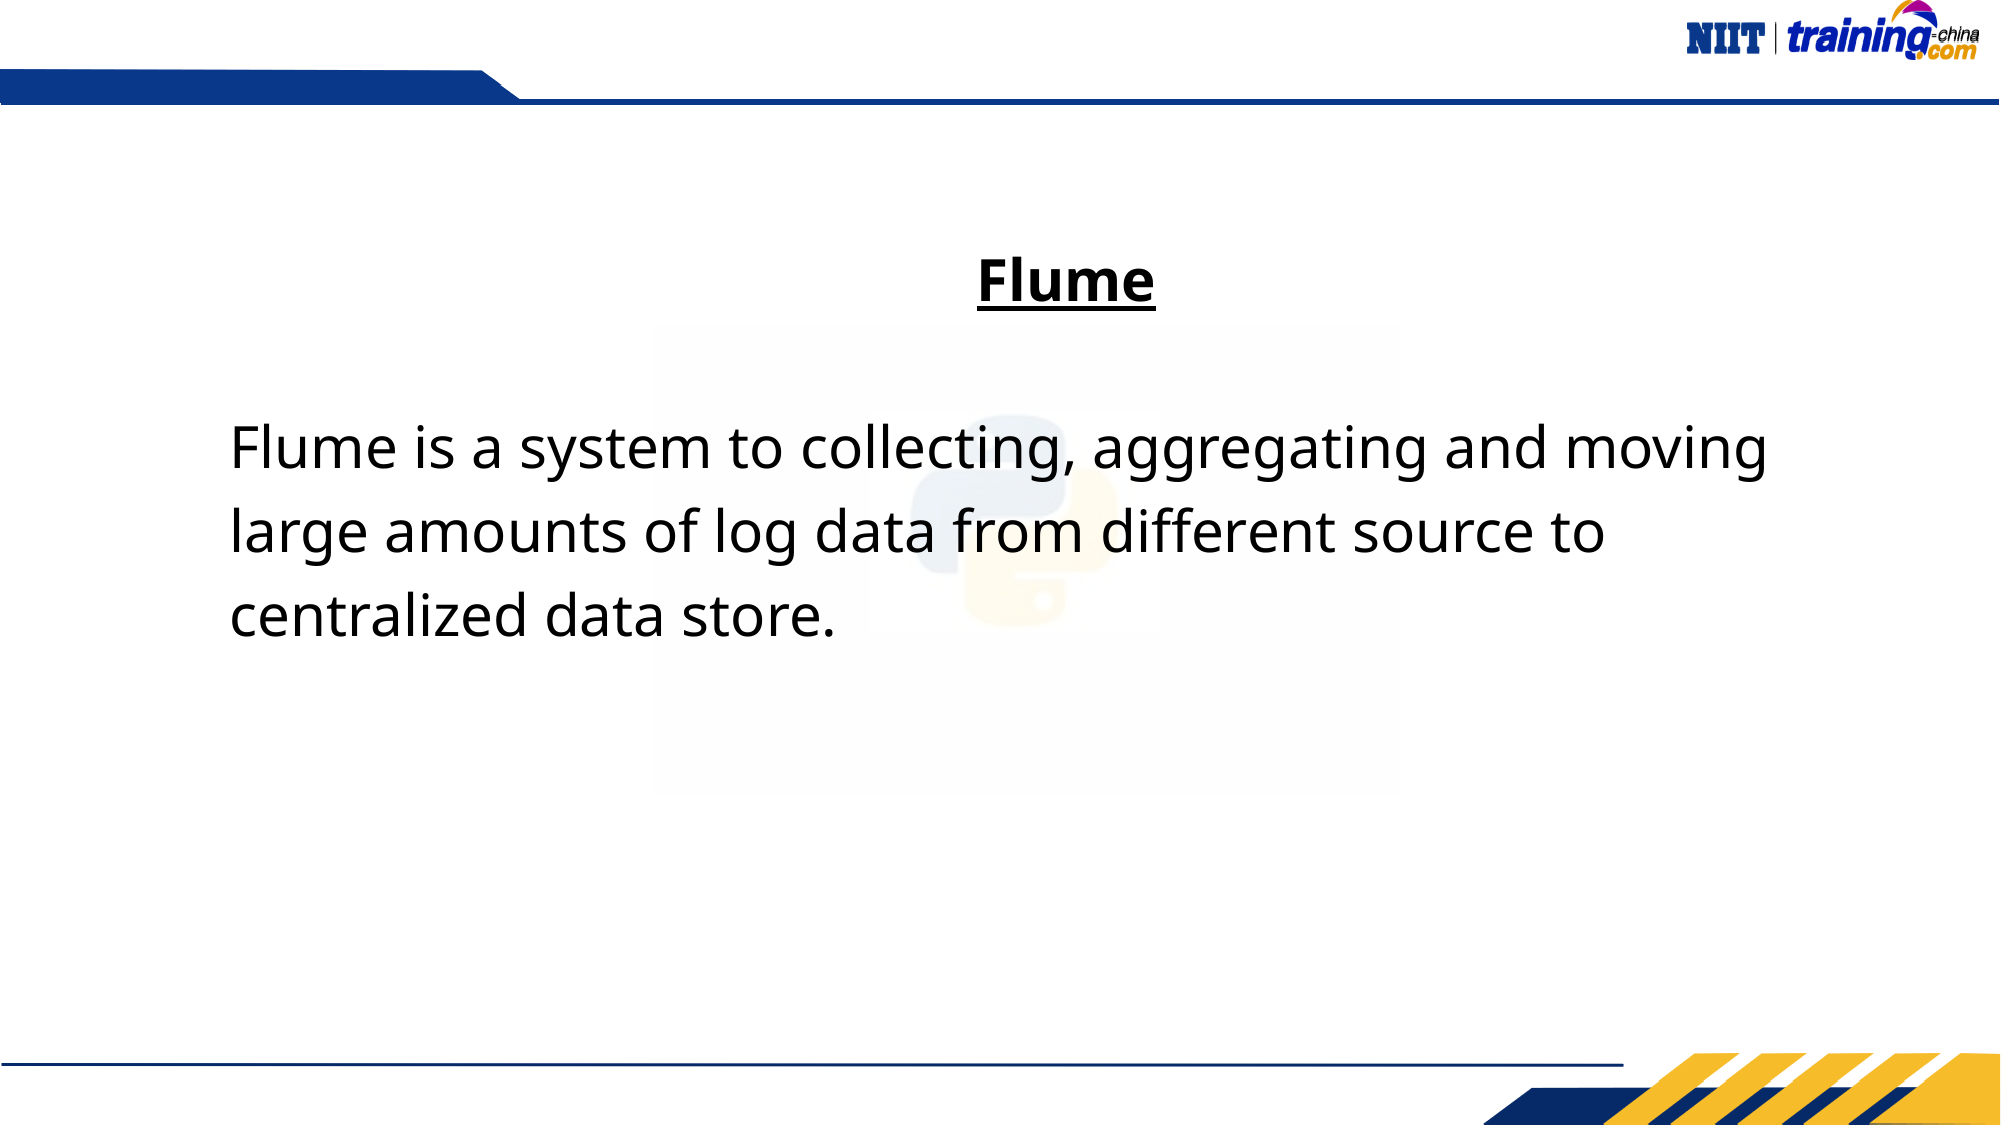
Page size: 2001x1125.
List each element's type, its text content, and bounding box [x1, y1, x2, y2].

text_box Flume Flume is a system to collecting, aggregating and moving large amounts of log data from different source to centralized data store. [214, 243, 1919, 882]
picture [0, 0, 2001, 1125]
